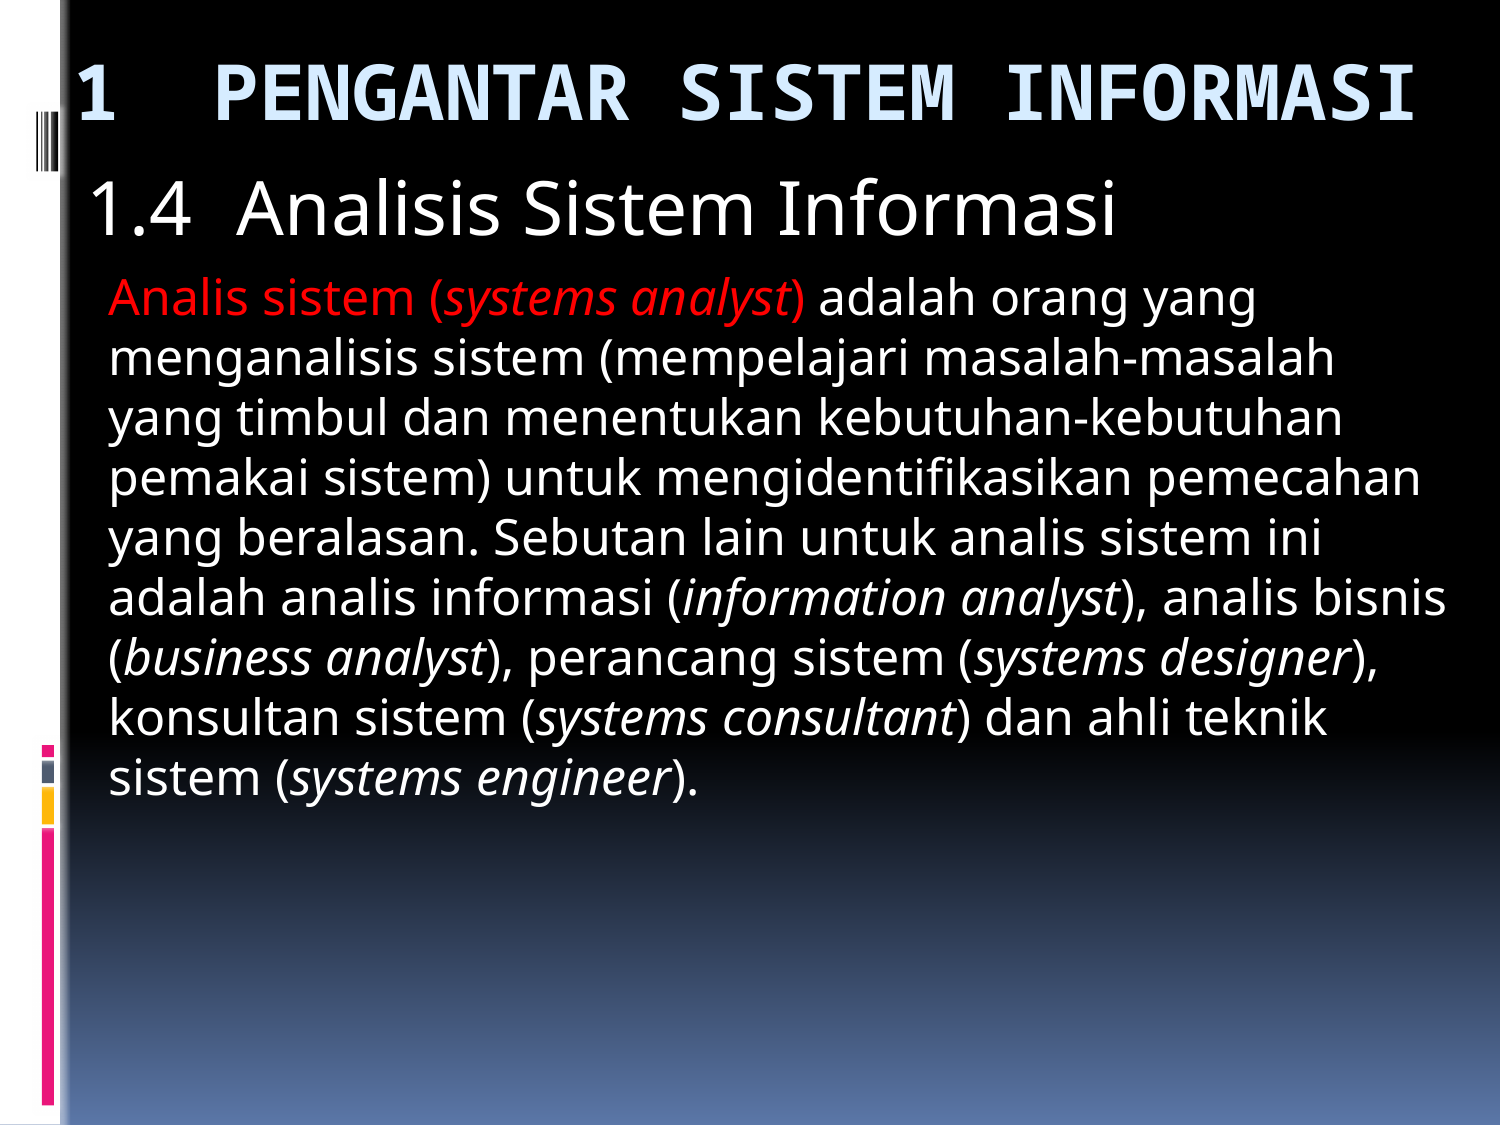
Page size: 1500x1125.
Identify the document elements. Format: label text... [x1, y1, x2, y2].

text_box Analis sistem (systems analyst) adalah orang yang menganalisis sistem (mempelajari masalah-masalah yang timbul dan menentukan kebutuhan-kebutuhan pemakai sistem) untuk mengidentifikasikan pemecahan yang beralasan. Sebutan lain untuk analis sistem ini adalah analis informasi (information analyst), analis bisnis (business analyst), perancang sistem (systems designer), konsultan sistem (systems consultant) dan ahli teknik sistem (systems engineer). [93, 257, 1465, 813]
title 1 PENGANTAR SISTEM INFORMASI [58, 35, 1447, 236]
subtitle 1.4 Analisis Sistem Informasi [70, 152, 1458, 258]
